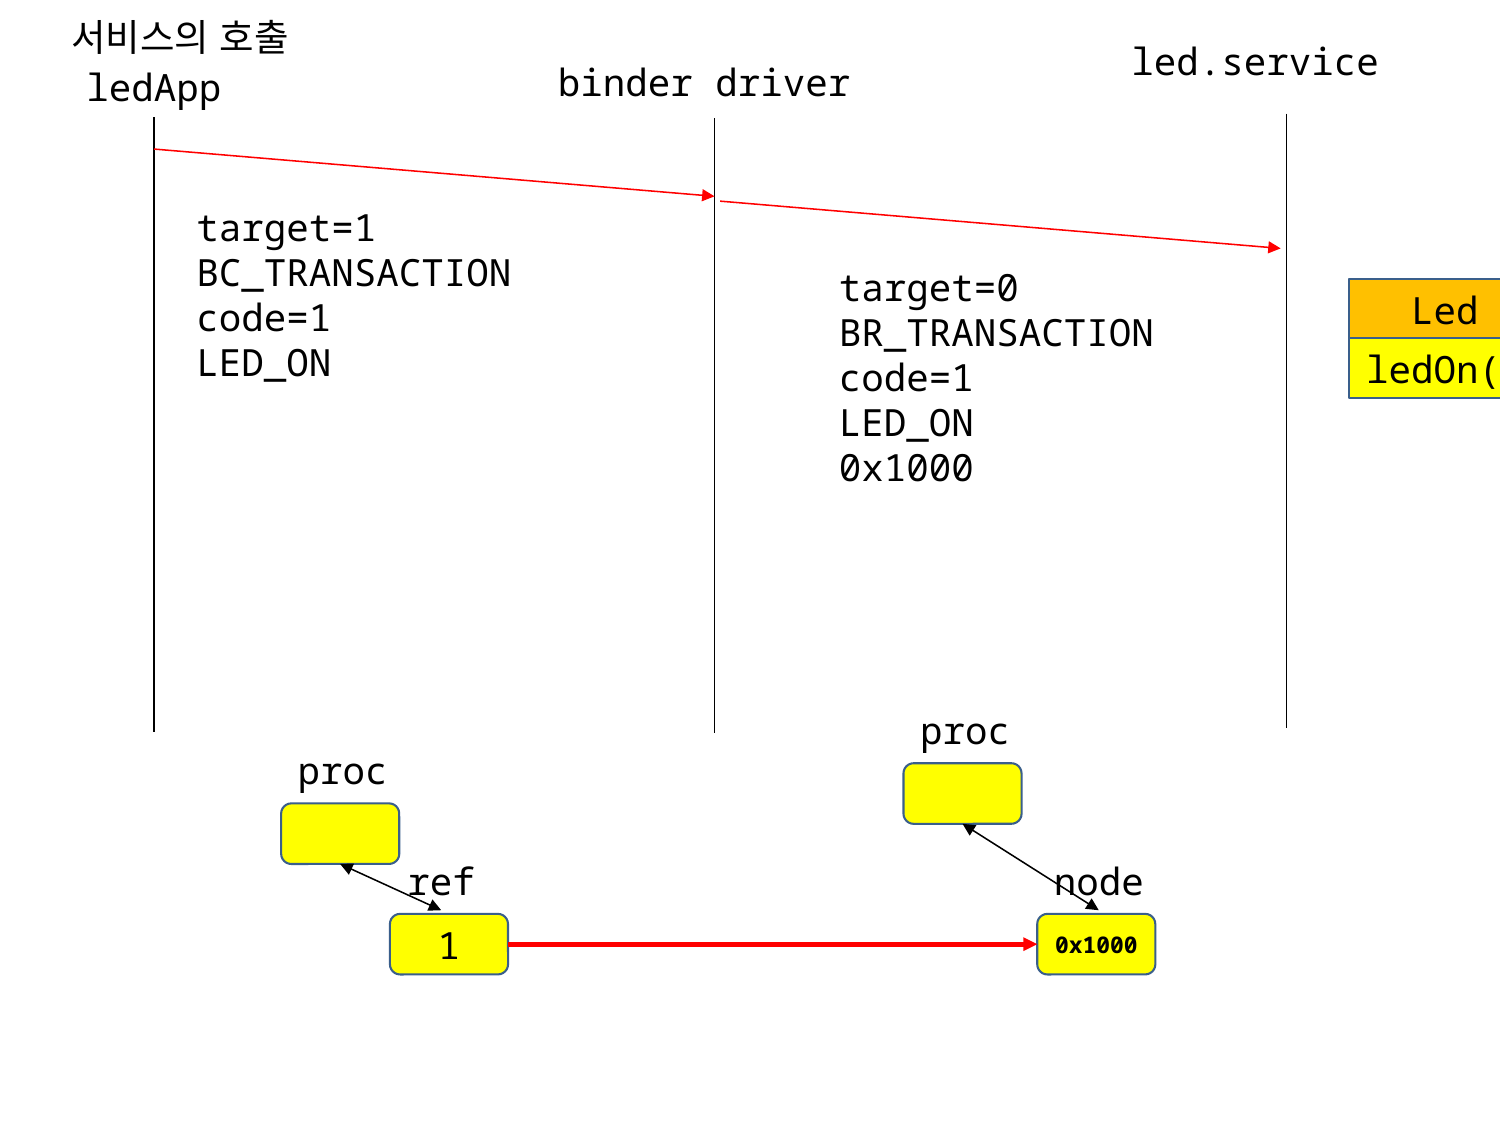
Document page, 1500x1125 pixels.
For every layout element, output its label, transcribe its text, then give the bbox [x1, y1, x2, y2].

text_box target=0 BR_TRANSACTION code=1 LED_ON 0x1000 [823, 257, 1169, 497]
text_box [279, 801, 402, 867]
text_box node [1103, 850, 1159, 911]
text_box led.service [1116, 30, 1394, 91]
text_box target=1 BC_TRANSACTION code=1 LED_ON [181, 205, 527, 391]
text_box Led [1347, 277, 1500, 336]
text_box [153, 148, 715, 197]
text_box 서비스의 호출 [56, 6, 304, 67]
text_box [719, 200, 1281, 249]
text_box binder driver [543, 51, 866, 112]
text_box [901, 761, 1024, 826]
text_box ledApp [71, 67, 237, 117]
text_box 1 [387, 911, 511, 977]
text_box 0x1000 [1035, 911, 1158, 977]
text_box proc [905, 699, 1025, 760]
text_box ref [392, 850, 490, 911]
text_box proc [282, 739, 403, 800]
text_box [962, 823, 1100, 912]
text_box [339, 863, 442, 912]
text_box ledOn() [1347, 336, 1500, 400]
